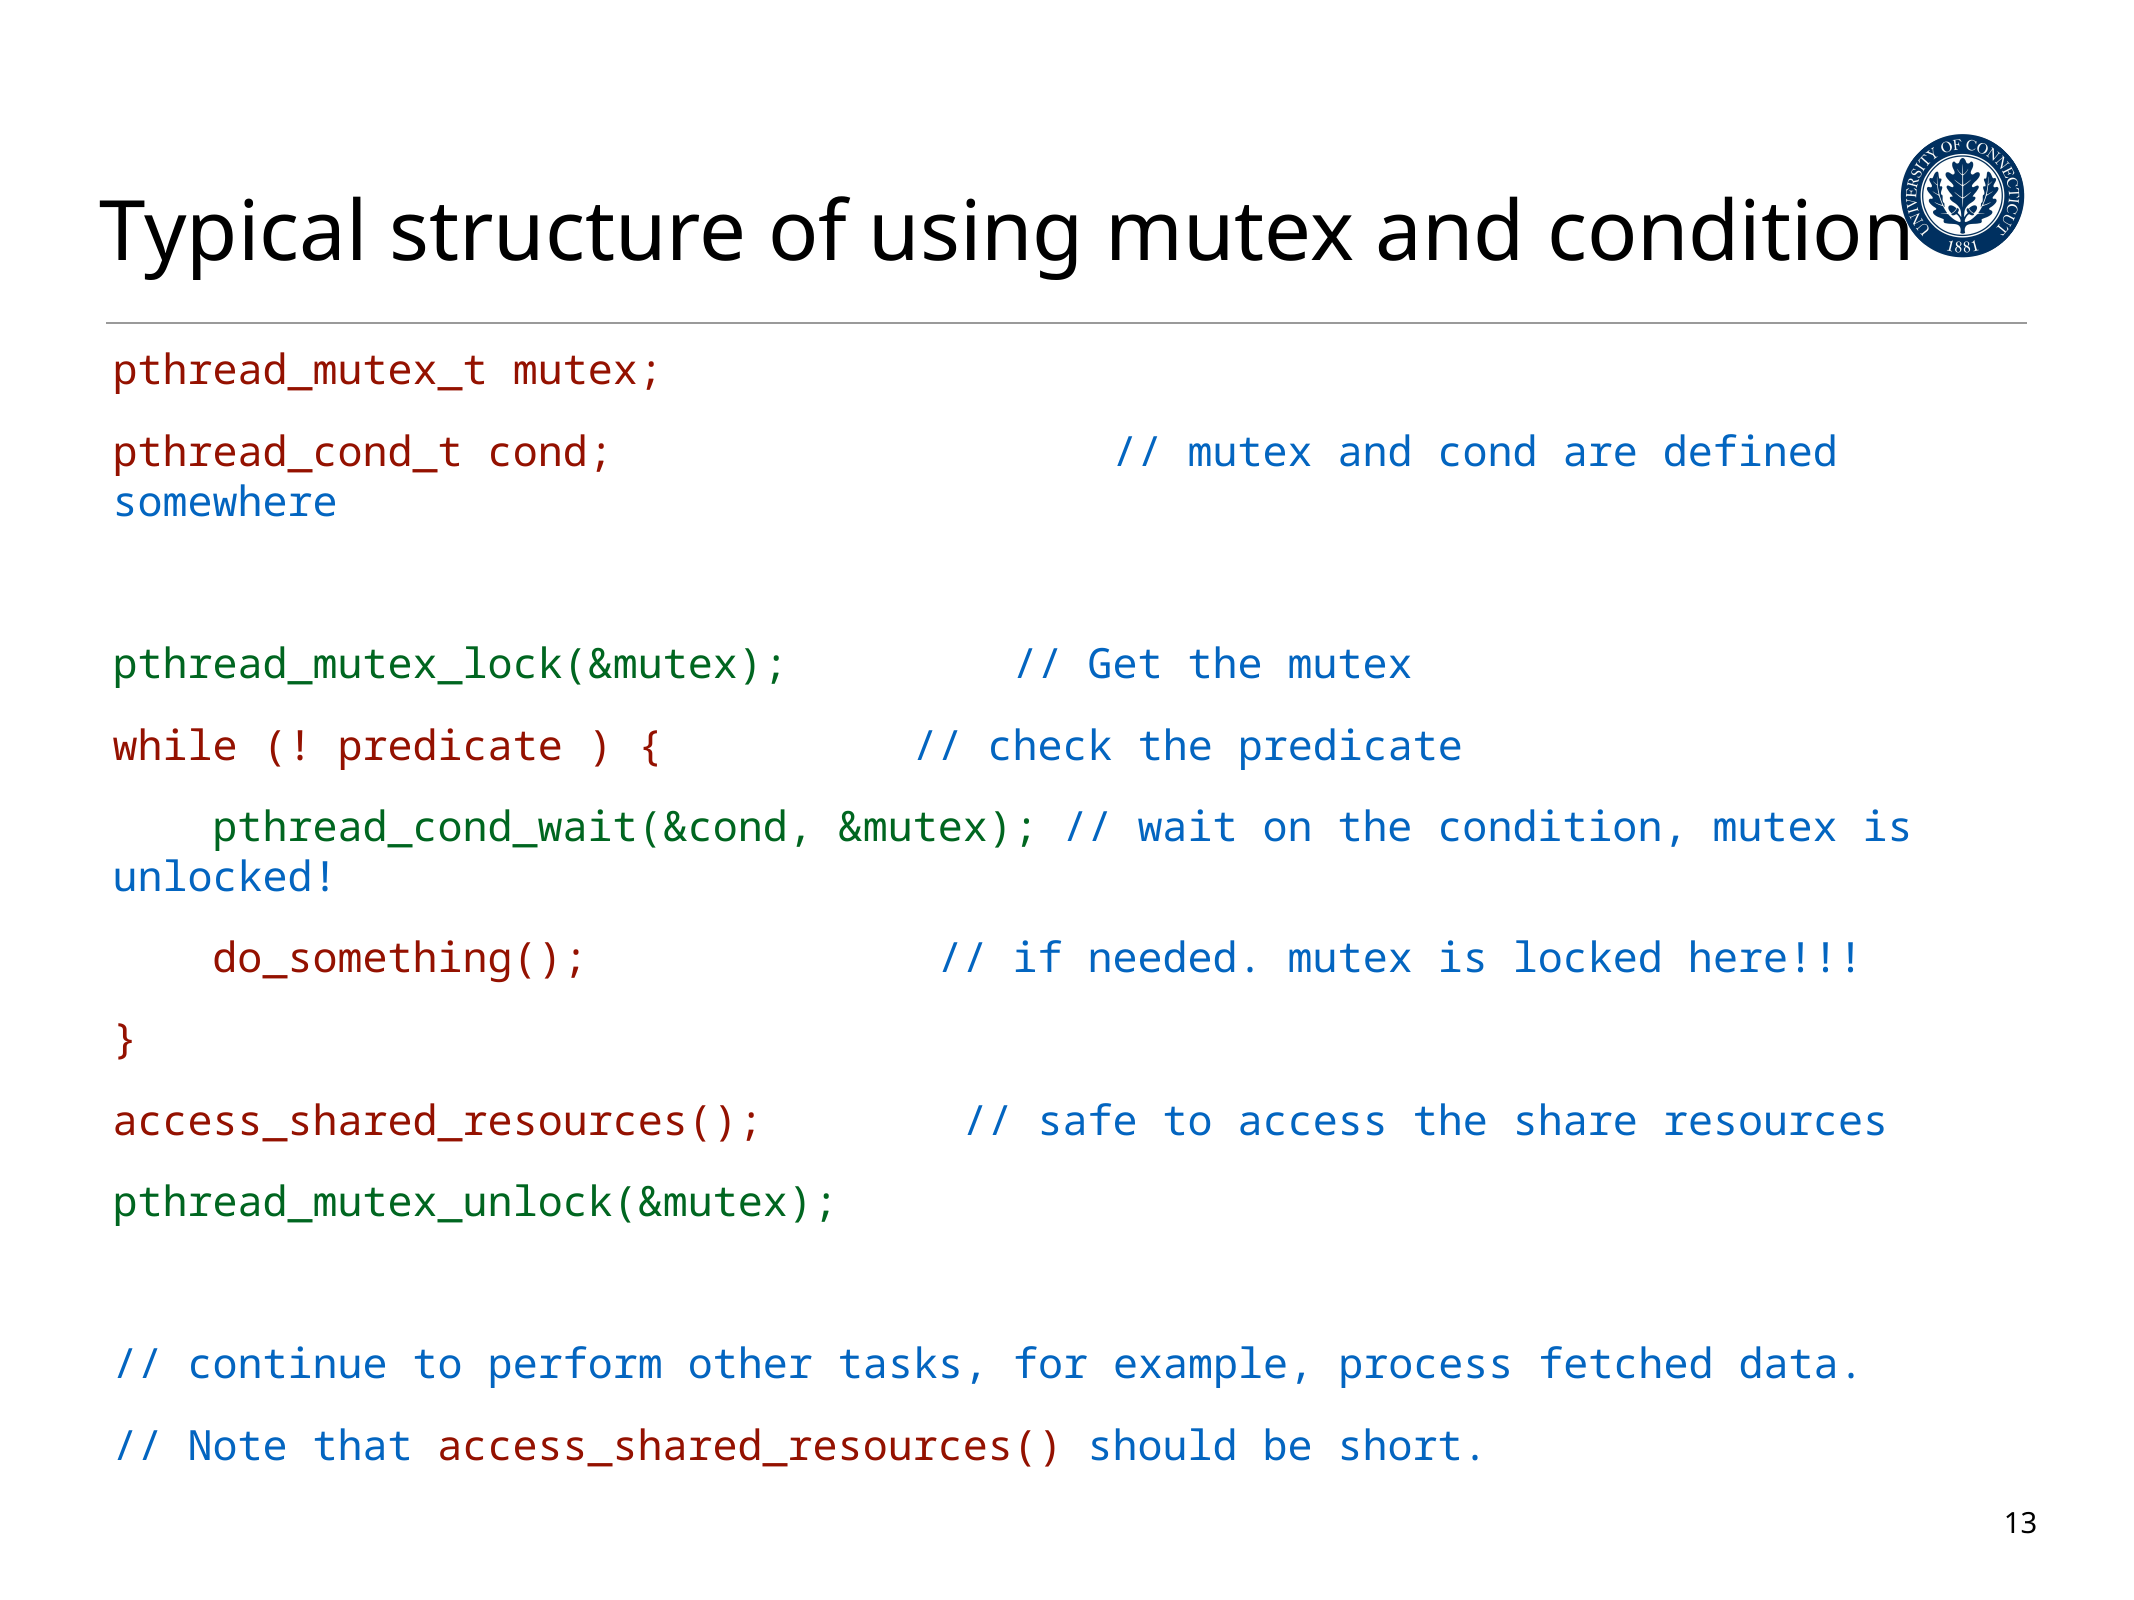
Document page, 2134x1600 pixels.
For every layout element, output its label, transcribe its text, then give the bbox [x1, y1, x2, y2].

picture [1900, 133, 2025, 259]
title Typical structure of using mutex and condition [93, 53, 2041, 284]
list pthread_mutex_t mutex; pthread_cond_t cond; // mutex and cond are defined somewhere pthread_mutex_lock(&mutex); // Get the mutex while (! predicate ) { // check the predicate pthread_cond_wait(&cond, &mutex); // wait on the condition, mutex is unlocked! do_something(); // if needed. mutex is locked here!!! } access_shared_resources(); // safe to access the share resources pthread_mutex_unlock(&mutex); // continue to perform other tasks, for example, process fetched data. // Note that access_shared_resources() should be short. [105, 336, 2053, 1415]
slide_number 13 [1996, 1497, 2045, 1544]
